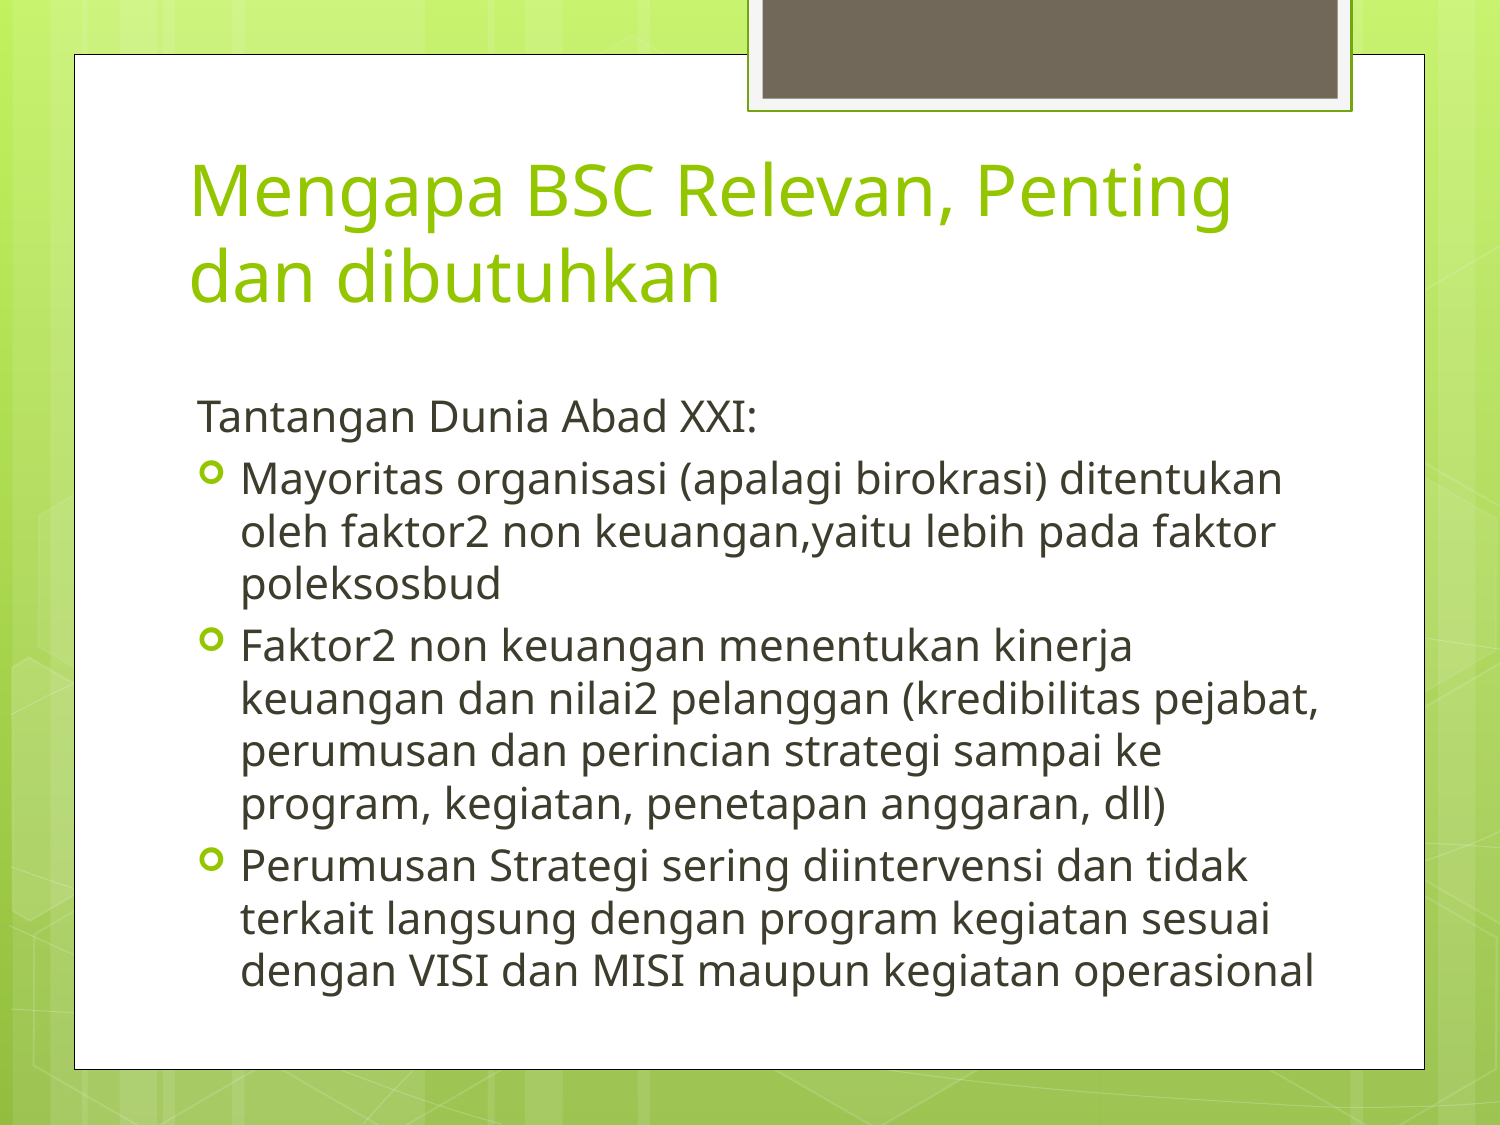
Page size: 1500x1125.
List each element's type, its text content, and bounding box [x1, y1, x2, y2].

list Tantangan Dunia Abad XXI: Mayoritas organisasi (apalagi birokrasi) ditentukan oleh faktor2 non keuangan,yaitu lebih pada faktor poleksosbud Faktor2 non keuangan menentukan kinerja keuangan dan nilai2 pelanggan (kredibilitas pejabat, perumusan dan perincian strategi sampai ke program, kegiatan, penetapan anggaran, dll) Perumusan Strategi sering diintervensi dan tidak terkait langsung dengan program kegiatan sesuai dengan VISI dan MISI maupun kegiatan operasional [171, 381, 1352, 1014]
title Mengapa BSC Relevan, Penting dan dibutuhkan [173, 136, 1327, 325]
